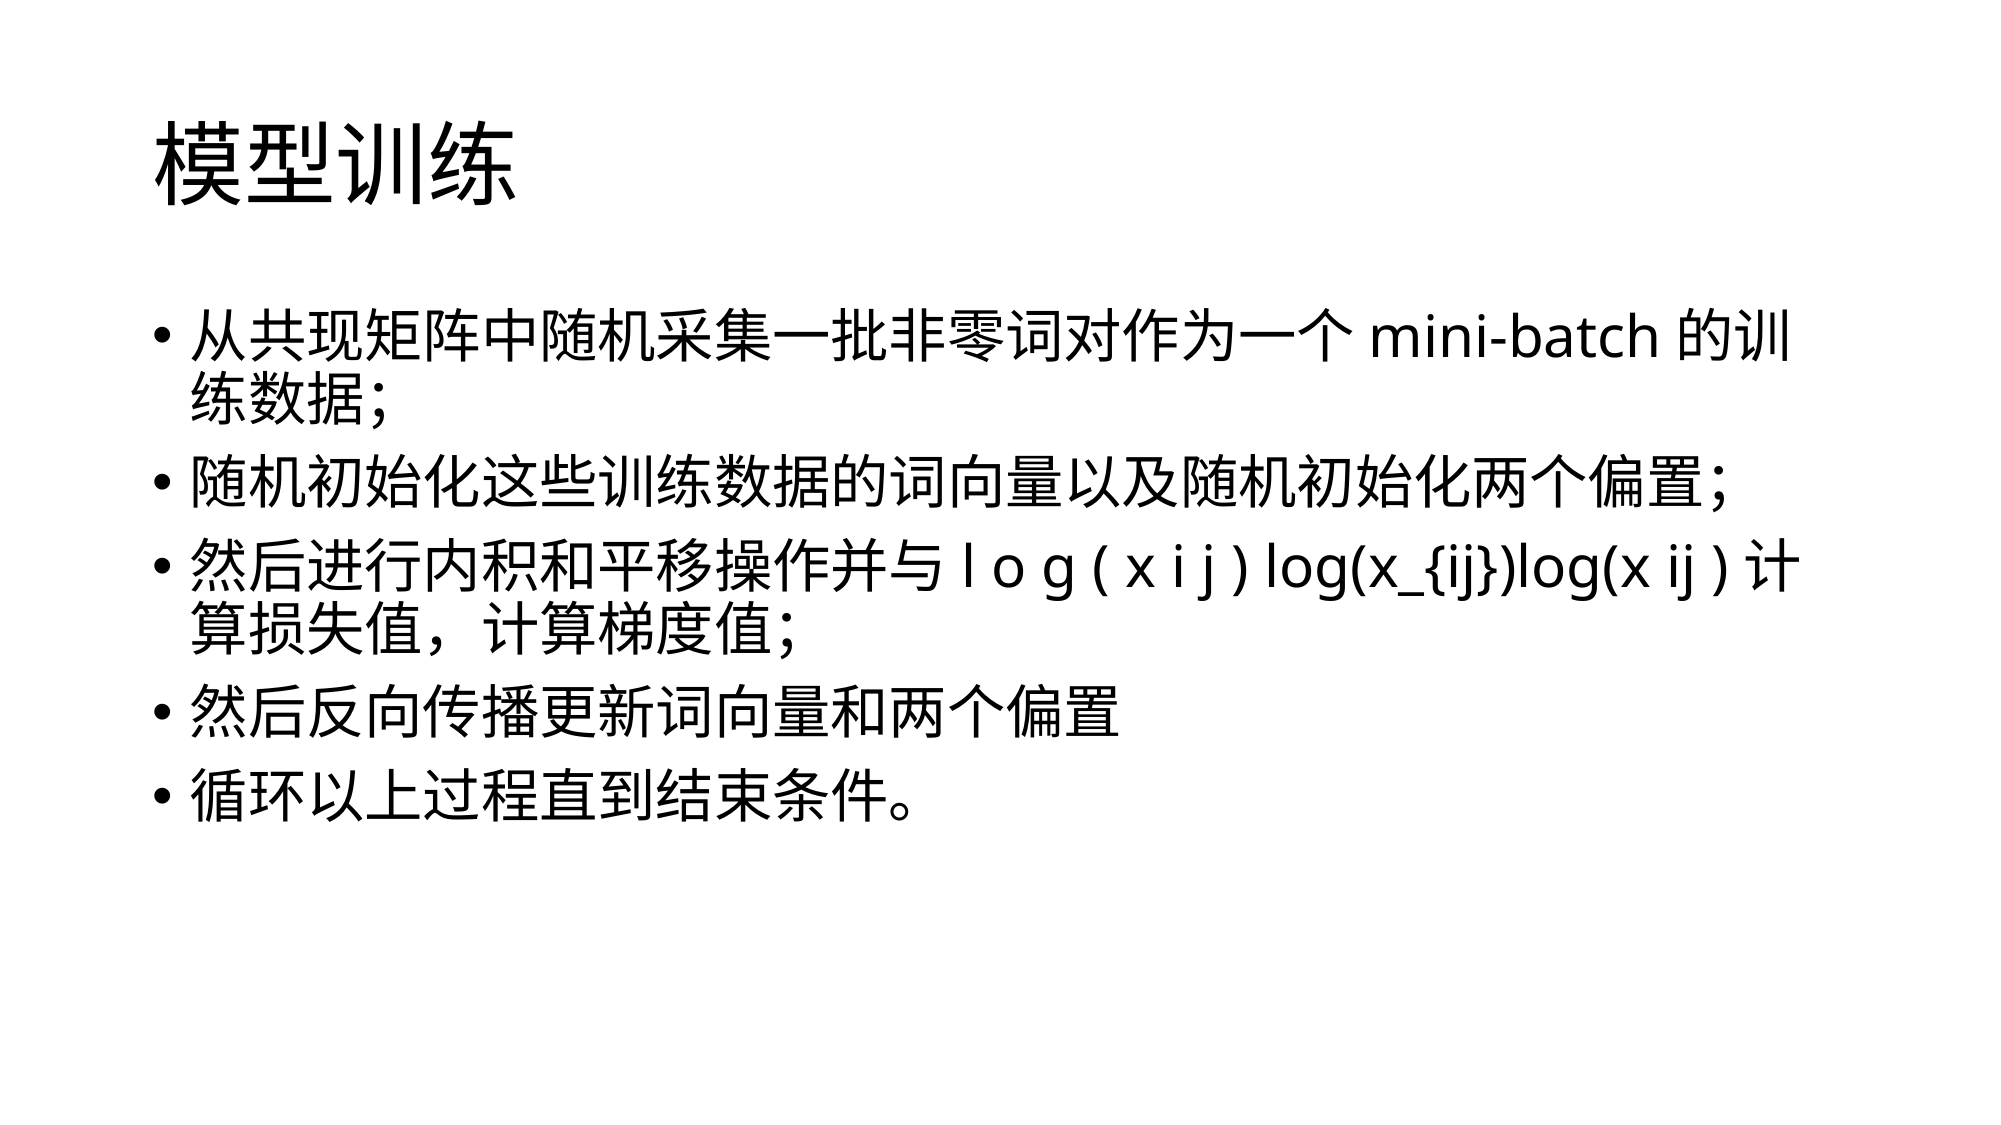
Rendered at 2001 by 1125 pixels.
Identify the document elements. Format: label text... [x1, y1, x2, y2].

list 从共现矩阵中随机采集一批非零词对作为一个mini-batch的训练数据； 随机初始化这些训练数据的词向量以及随机初始化两个偏置； 然后进行内积和平移操作并与l o g ( x i j ) log(x_{ij})log(x ij​ )计算损失值，计算梯度值； 然后反向传播更新词向量和两个偏置 循环以上过程直到结束条件。 [137, 299, 1863, 1014]
title 模型训练 [137, 59, 1863, 278]
